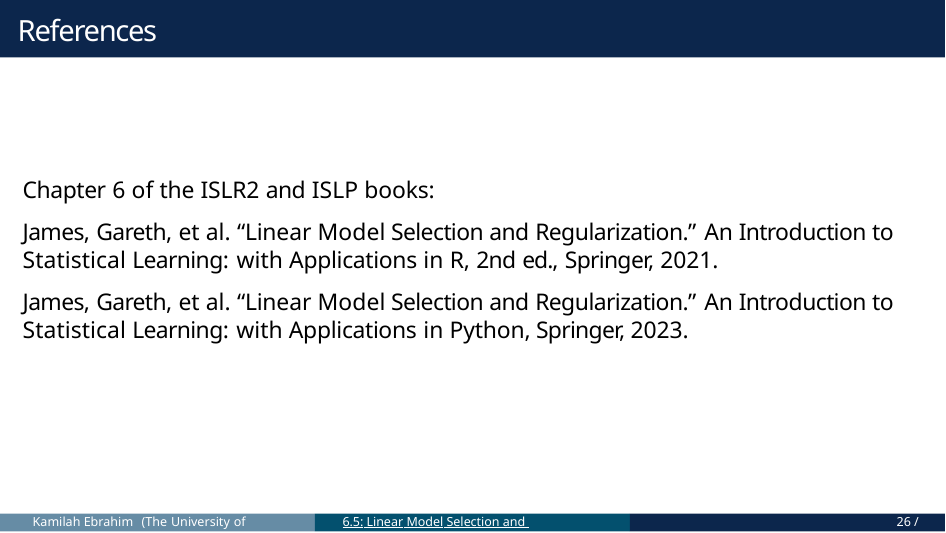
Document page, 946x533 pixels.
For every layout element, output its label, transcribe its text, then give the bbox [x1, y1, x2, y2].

list Chapter 6 of the ISLR2 and ISLP books: James, Gareth, et al. “Linear Model Selection and Regularization.” An Introduction to Statistical Learning: with Applications in R, 2nd ed., Springer, 2021. James, Gareth, et al. “Linear Model Selection and Regularization.” An Introduction to Statistical Learning: with Applications in Python, Springer, 2023. [20, 147, 897, 470]
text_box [0, 513, 946, 532]
title References [15, 9, 523, 102]
